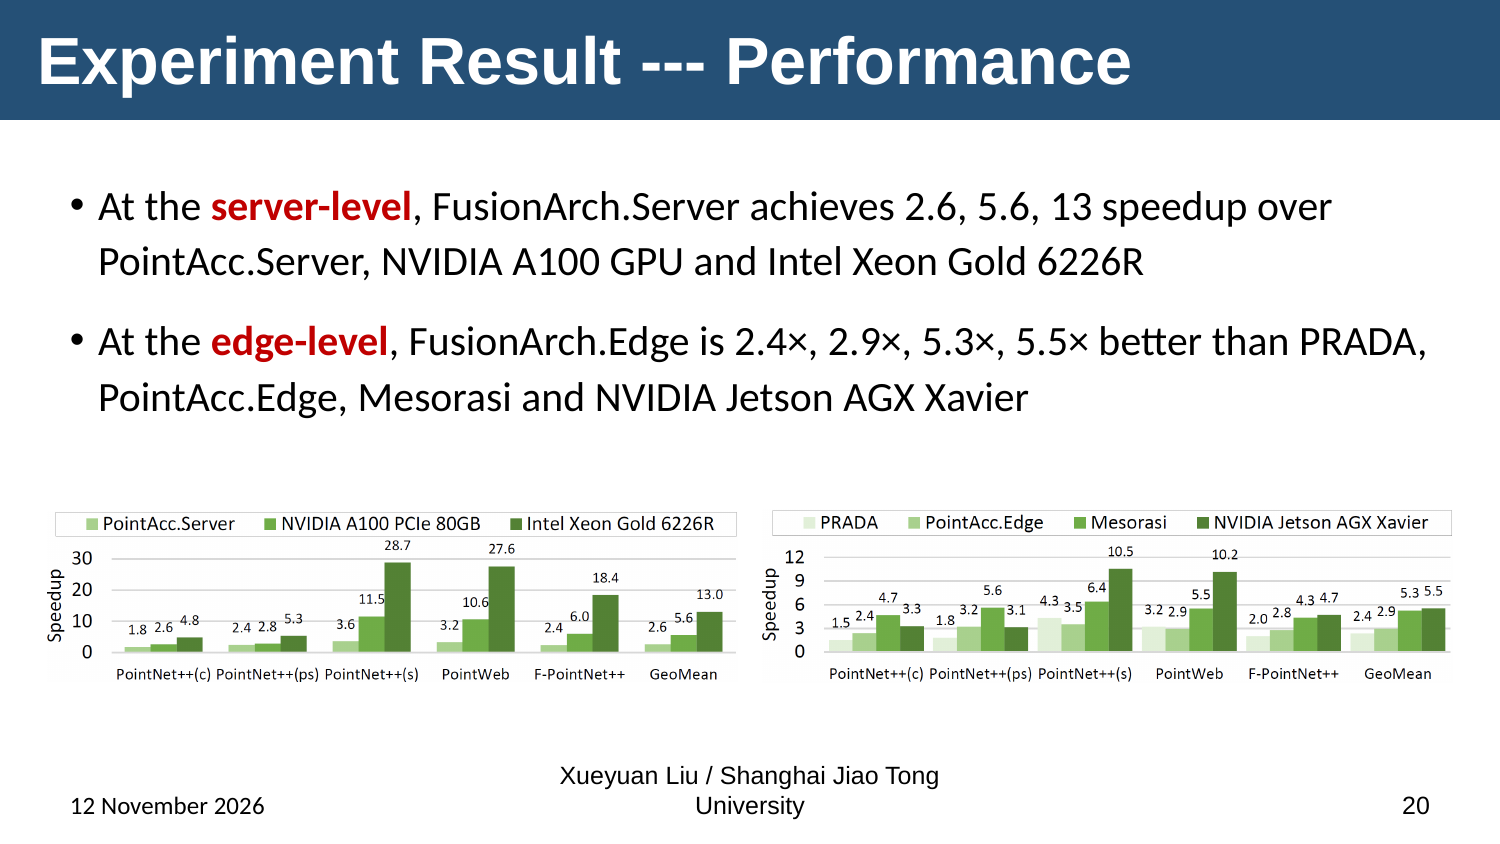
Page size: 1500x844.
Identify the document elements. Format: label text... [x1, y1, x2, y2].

picture [47, 511, 738, 682]
picture [762, 509, 1453, 683]
footer Xueyuan Liu / Shanghai Jiao Tong University [486, 782, 1014, 827]
slide_number 20 [1059, 782, 1445, 827]
title Experiment Result --- Performance [22, 15, 1478, 111]
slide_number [55, 782, 441, 827]
